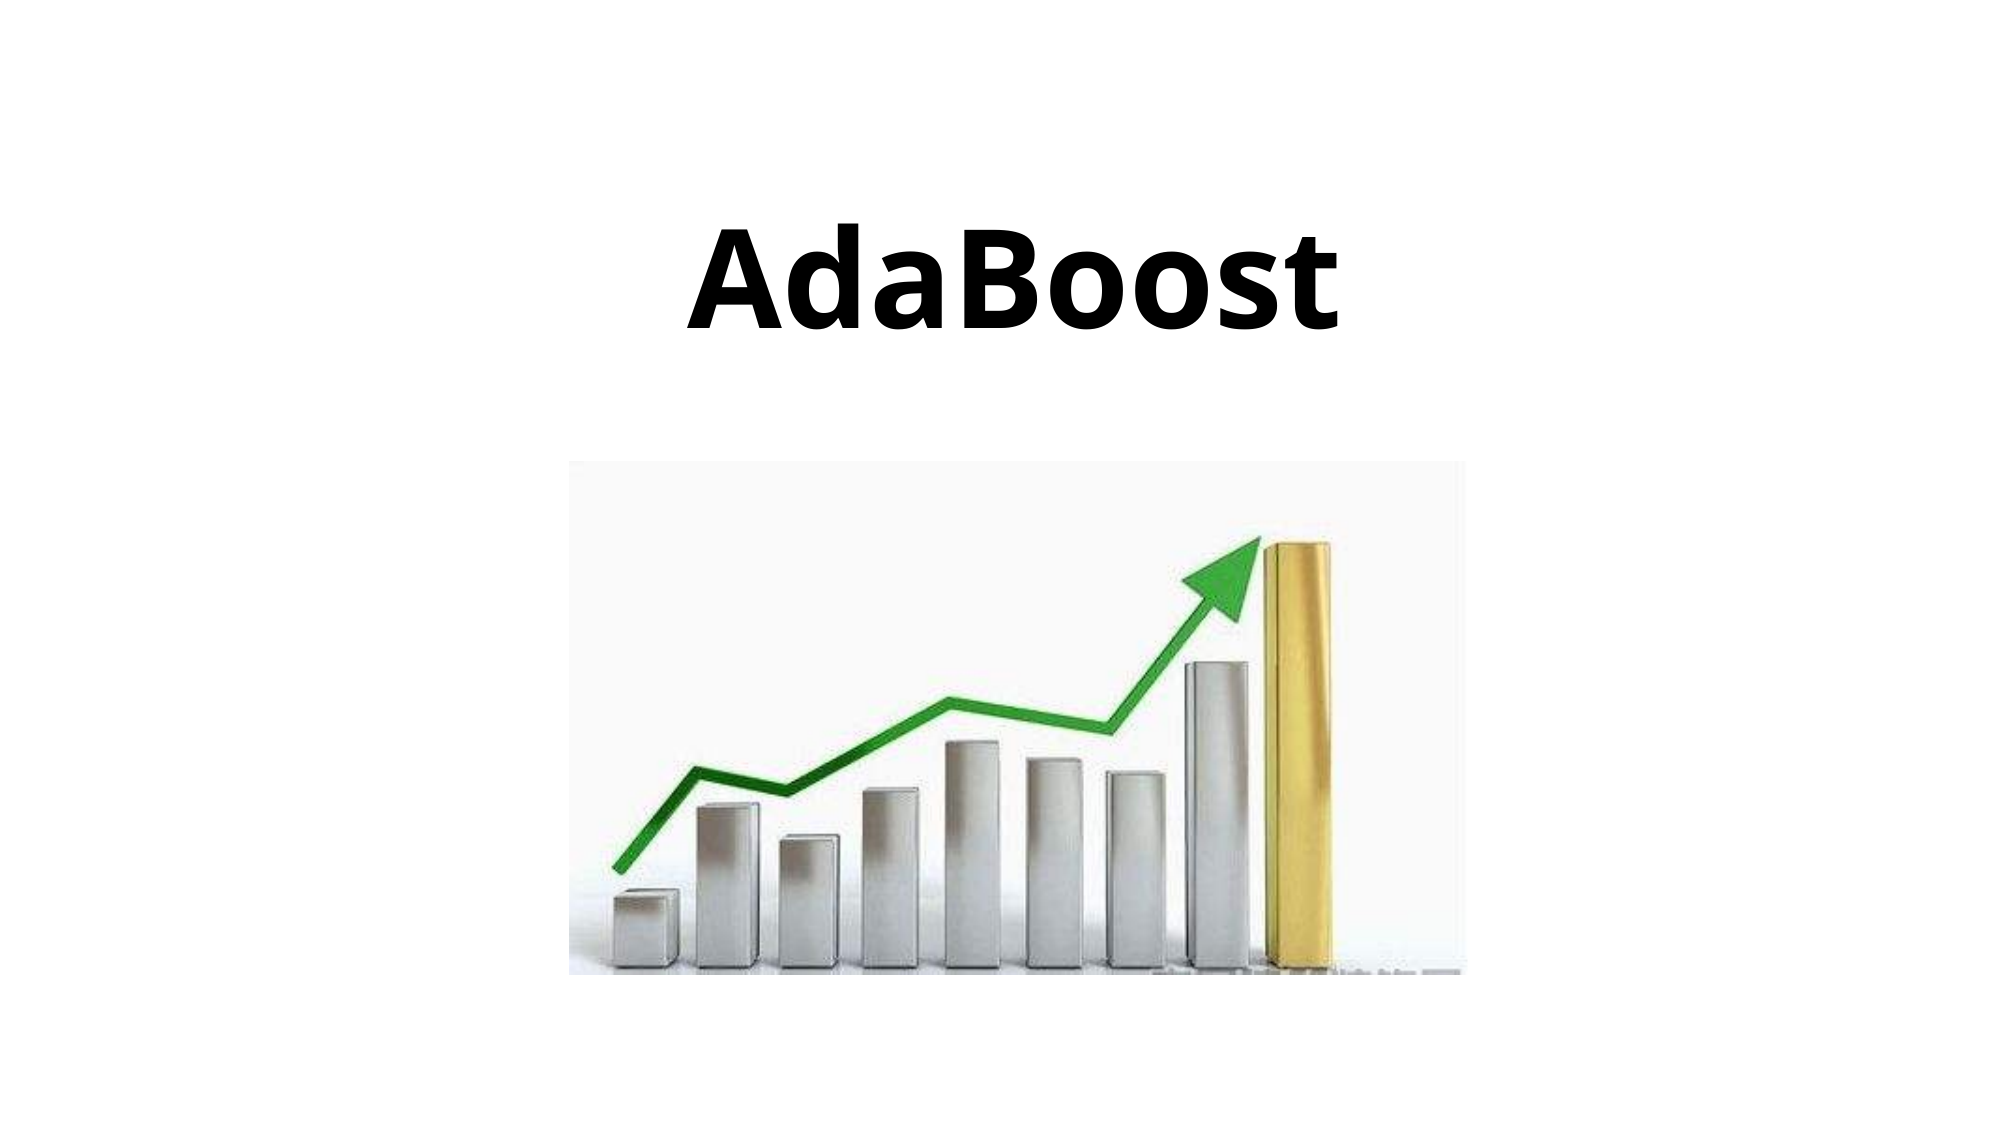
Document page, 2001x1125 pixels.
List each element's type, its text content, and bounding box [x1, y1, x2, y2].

text_box AdaBoost [263, 0, 1767, 364]
picture [569, 461, 1511, 975]
